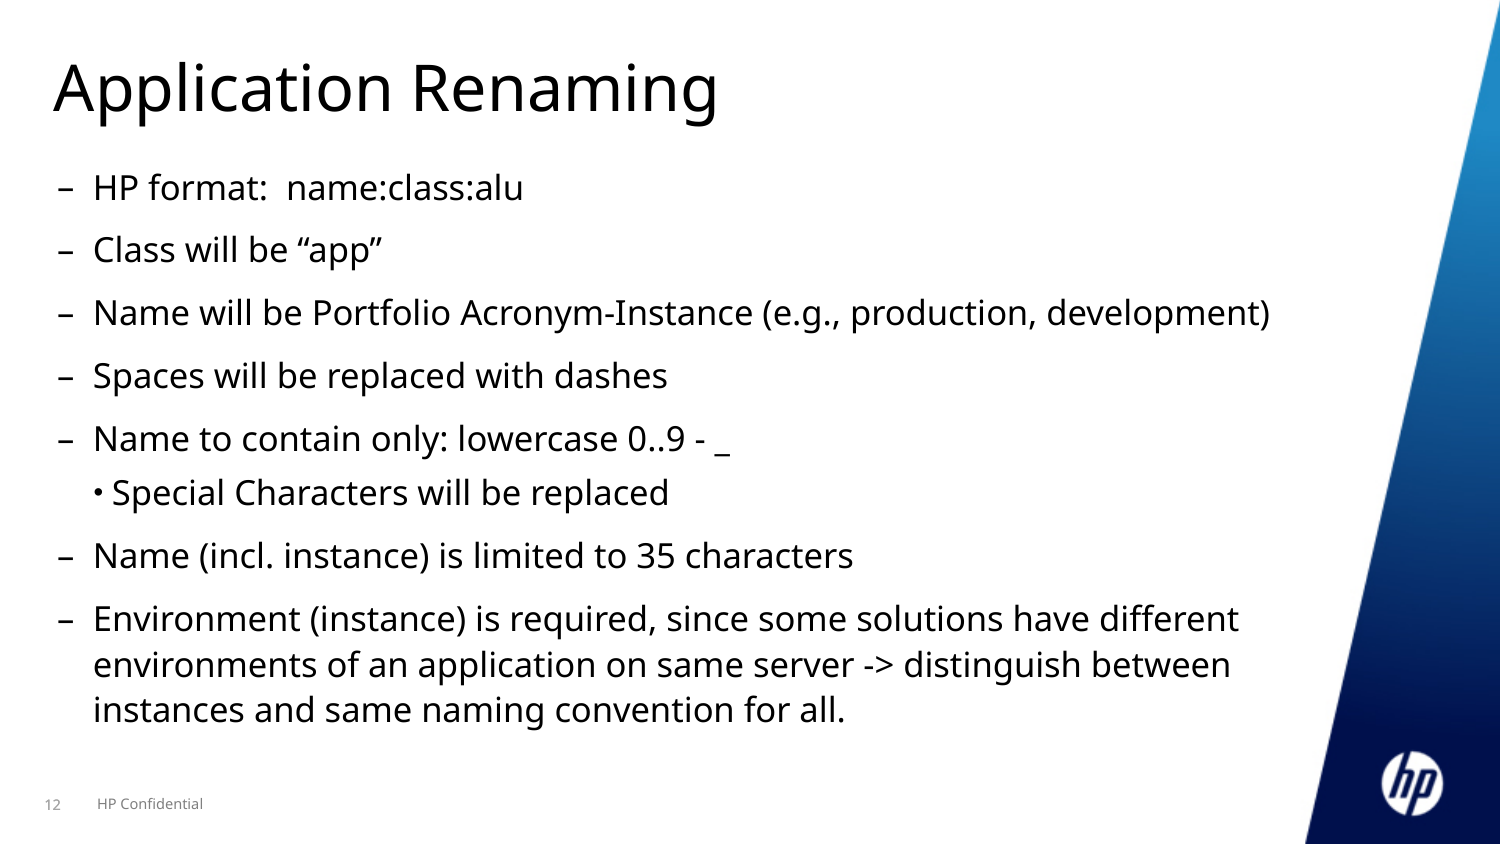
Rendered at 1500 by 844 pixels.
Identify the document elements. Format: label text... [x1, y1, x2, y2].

title Application Renaming [38, 48, 1413, 131]
picture [0, 0, 1500, 844]
list HP format: name:class:alu Class will be “app” Name will be Portfolio Acronym-Instance (e.g., production, development) Spaces will be replaced with dashes Name to contain only: lowercase 0..9 - _ Special Characters will be replaced Name (incl. instance) is limited to 35 characters Environment (instance) is required, since some solutions have different environments of an application on same server -> distinguish between instances and same naming convention for all. [41, 153, 1299, 765]
